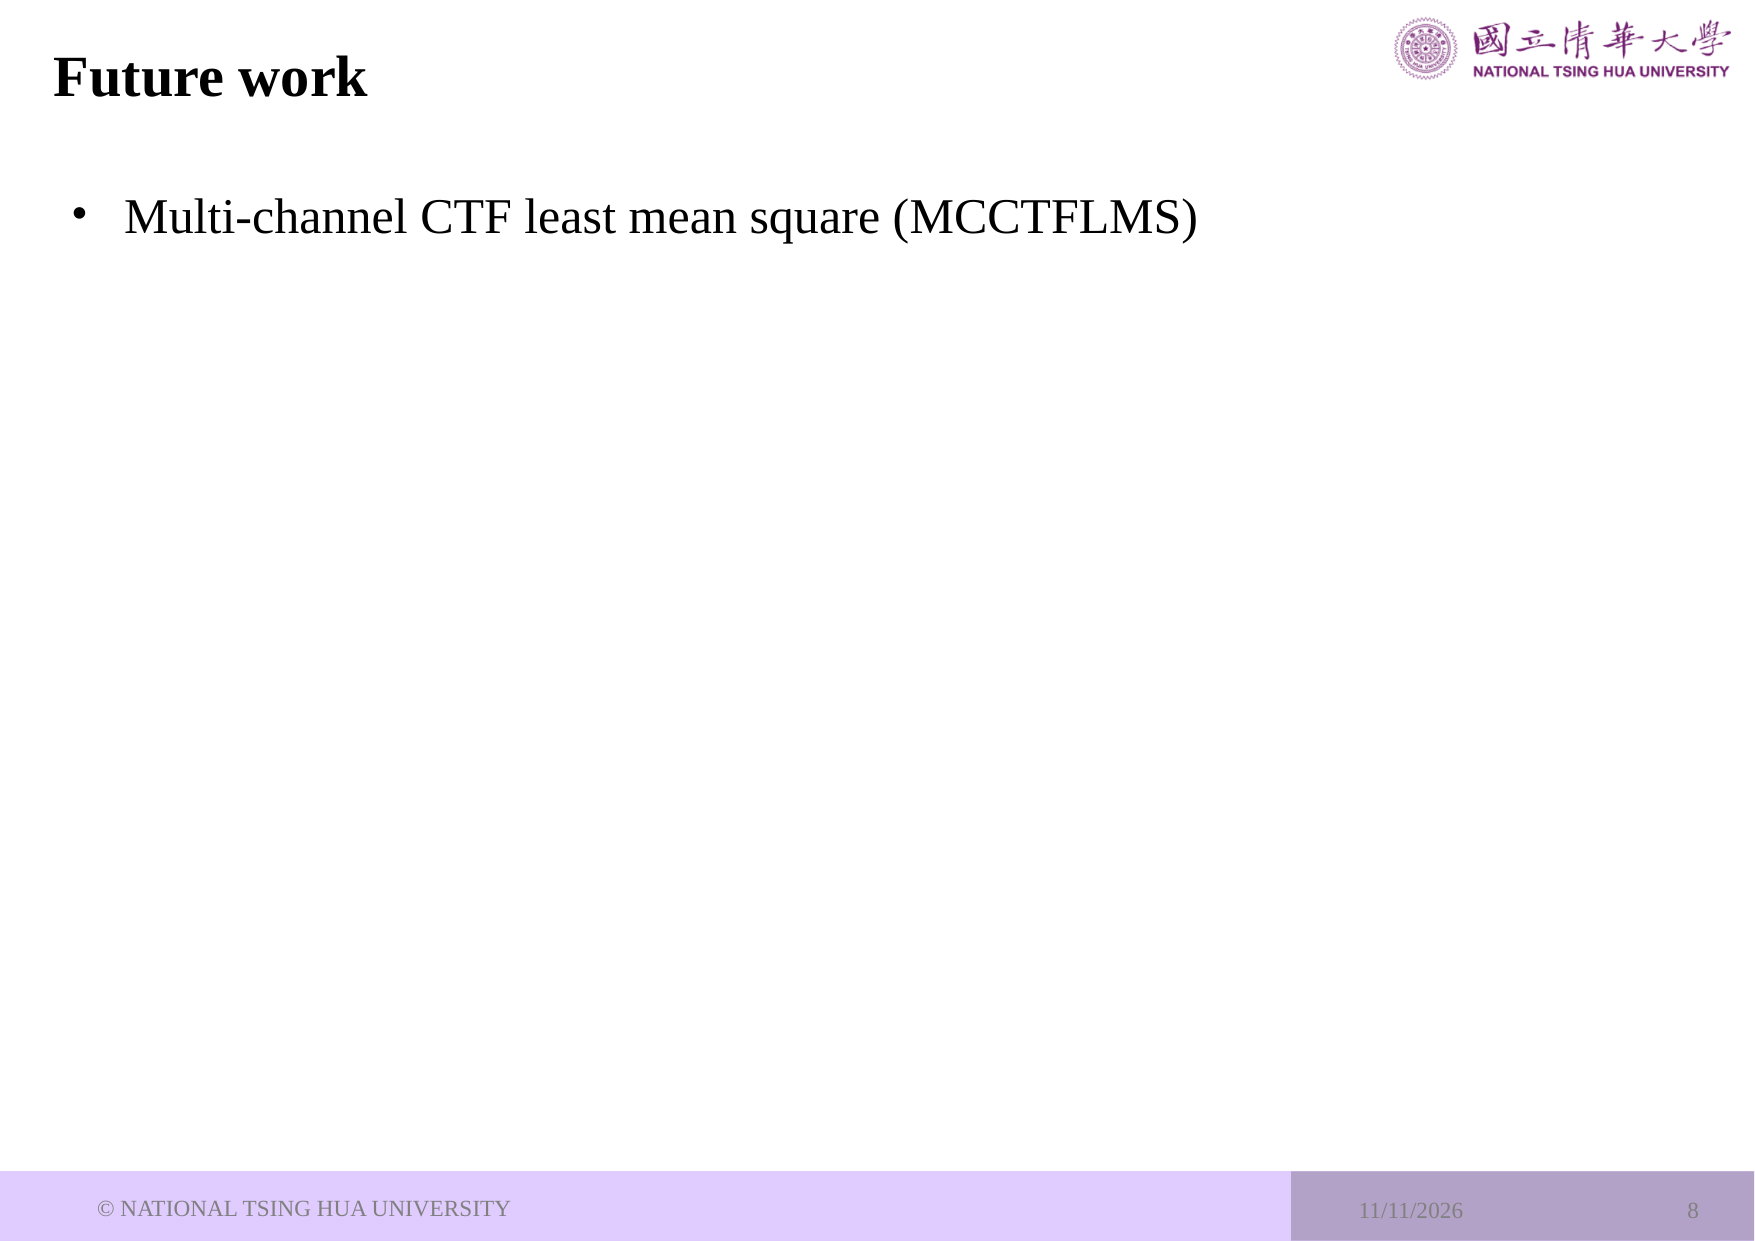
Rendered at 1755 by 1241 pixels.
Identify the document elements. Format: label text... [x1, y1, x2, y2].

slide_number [1343, 1180, 1551, 1239]
footer © NATIONAL TSING HUA UNIVERSITY [82, 1177, 562, 1236]
picture [0, 1171, 1291, 1241]
slide_number 8 [1577, 1180, 1714, 1239]
title Future work [38, 18, 1464, 122]
picture [1388, 2, 1755, 95]
list Multi-channel CTF least mean square (MCCTFLMS) [57, 175, 1656, 1121]
